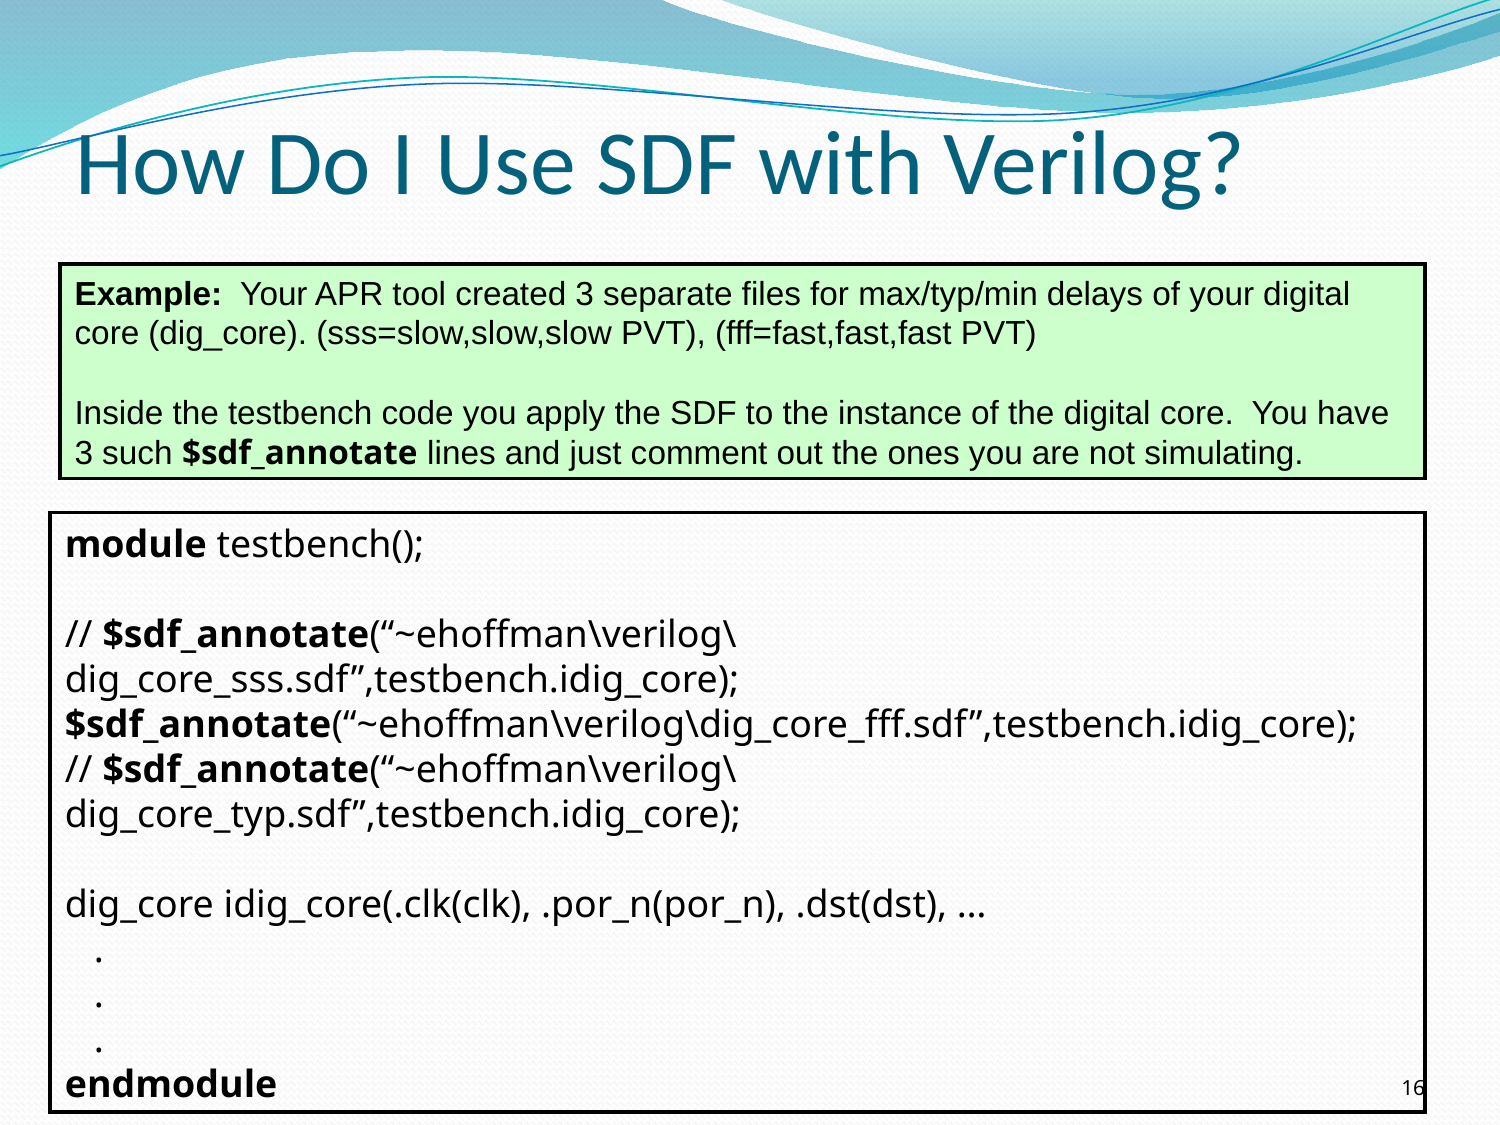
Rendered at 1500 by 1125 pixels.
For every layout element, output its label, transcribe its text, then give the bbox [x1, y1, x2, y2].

text_box module testbench(); // $sdf_annotate(“~ehoffman\verilog\dig_core_sss.sdf”,testbench.idig_core); $sdf_annotate(“~ehoffman\verilog\dig_core_fff.sdf”,testbench.idig_core); // $sdf_annotate(“~ehoffman\verilog\dig_core_typ.sdf”,testbench.idig_core); dig_core idig_core(.clk(clk), .por_n(por_n), .dst(dst), … . . . endmodule [50, 512, 1425, 1113]
title How Do I Use SDF with Verilog? [75, 24, 1425, 213]
text_box Example: Your APR tool created 3 separate files for max/typ/min delays of your digital core (dig_core). (sss=slow,slow,slow PVT), (fff=fast,fast,fast PVT) Inside the testbench code you apply the SDF to the instance of the digital core. You have 3 such $sdf_annotate lines and just comment out the ones you are not simulating. [59, 264, 1425, 479]
